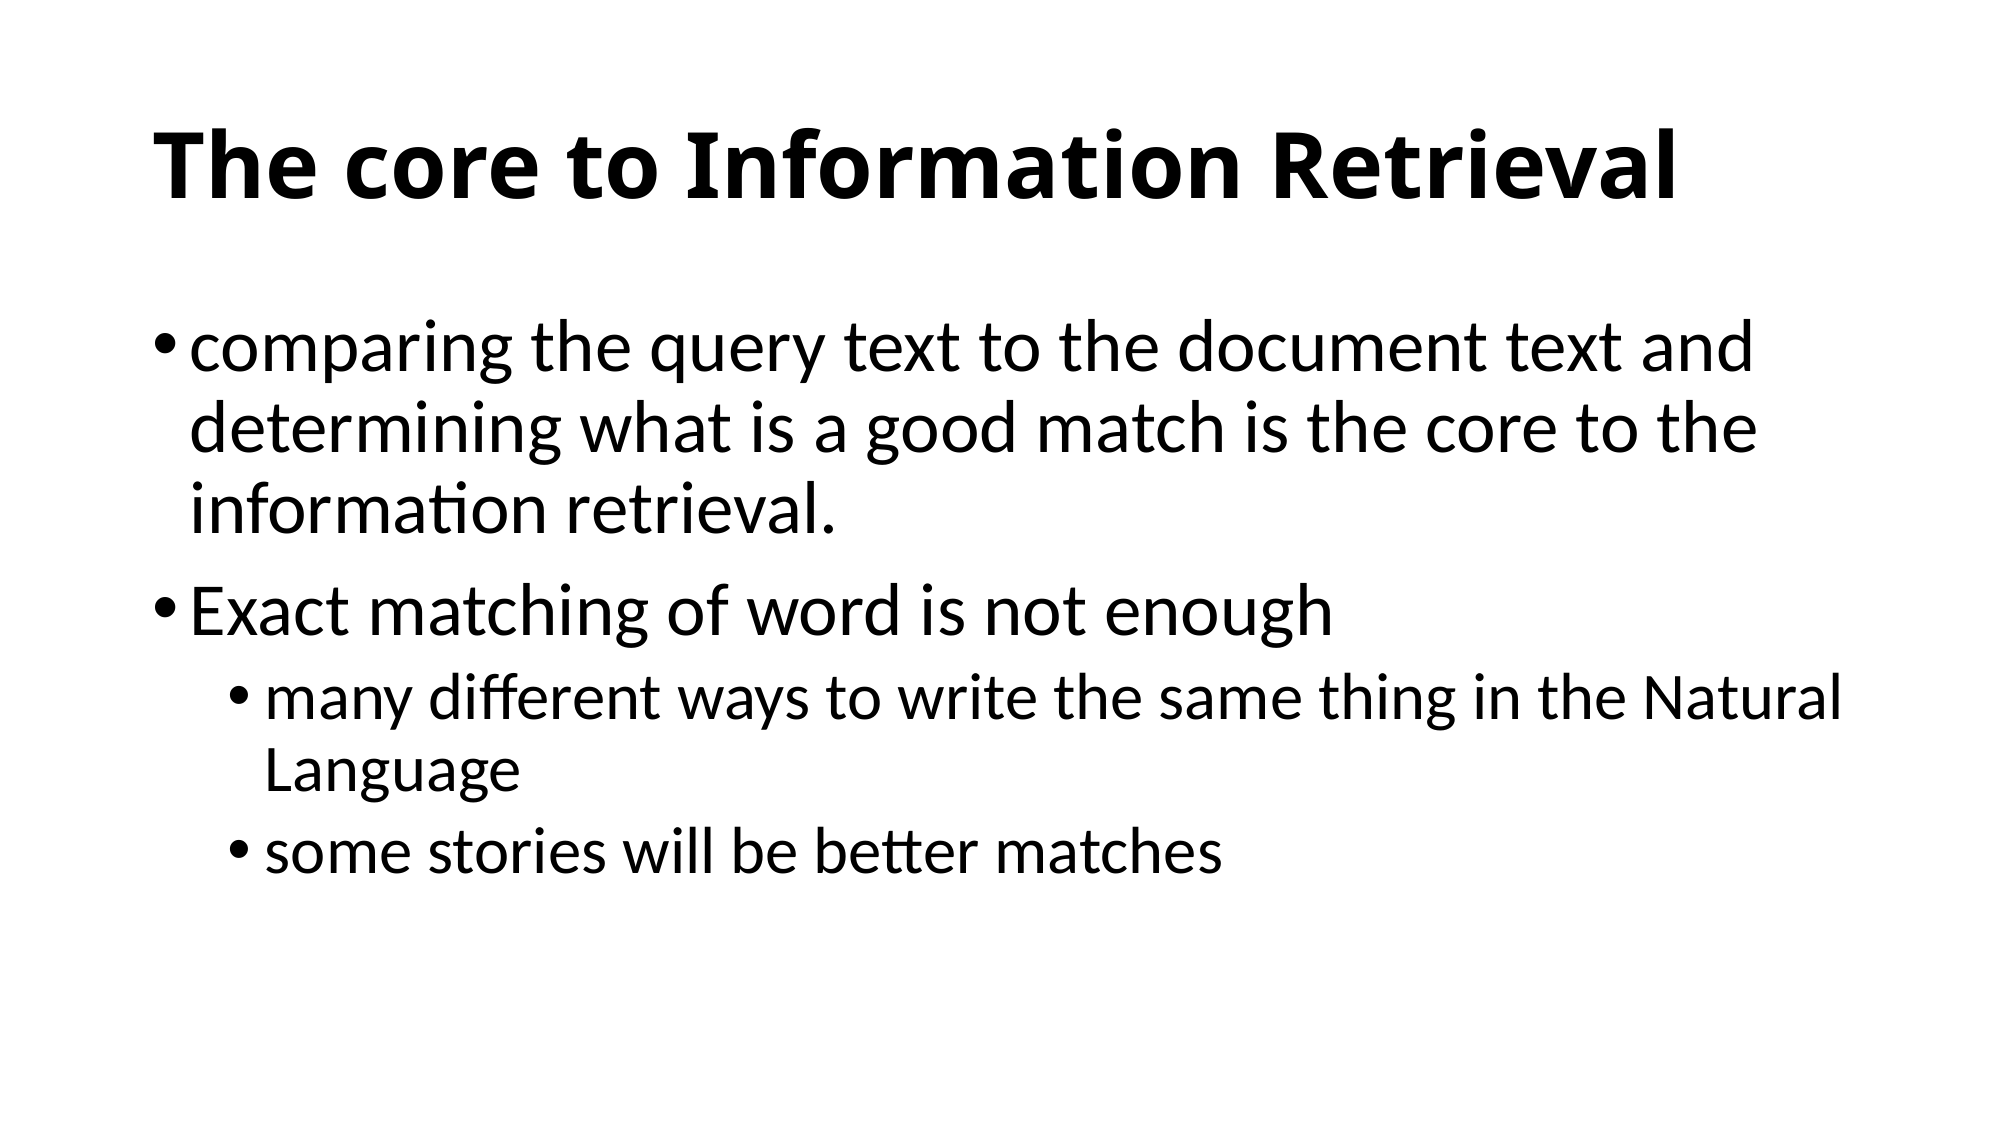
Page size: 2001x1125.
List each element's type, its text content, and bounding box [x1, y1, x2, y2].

title The core to Information Retrieval [137, 59, 1863, 278]
list comparing the query text to the document text and determining what is a good match is the core to the information retrieval. Exact matching of word is not enough many different ways to write the same thing in the Natural Language some stories will be better matches [137, 299, 1863, 1014]
